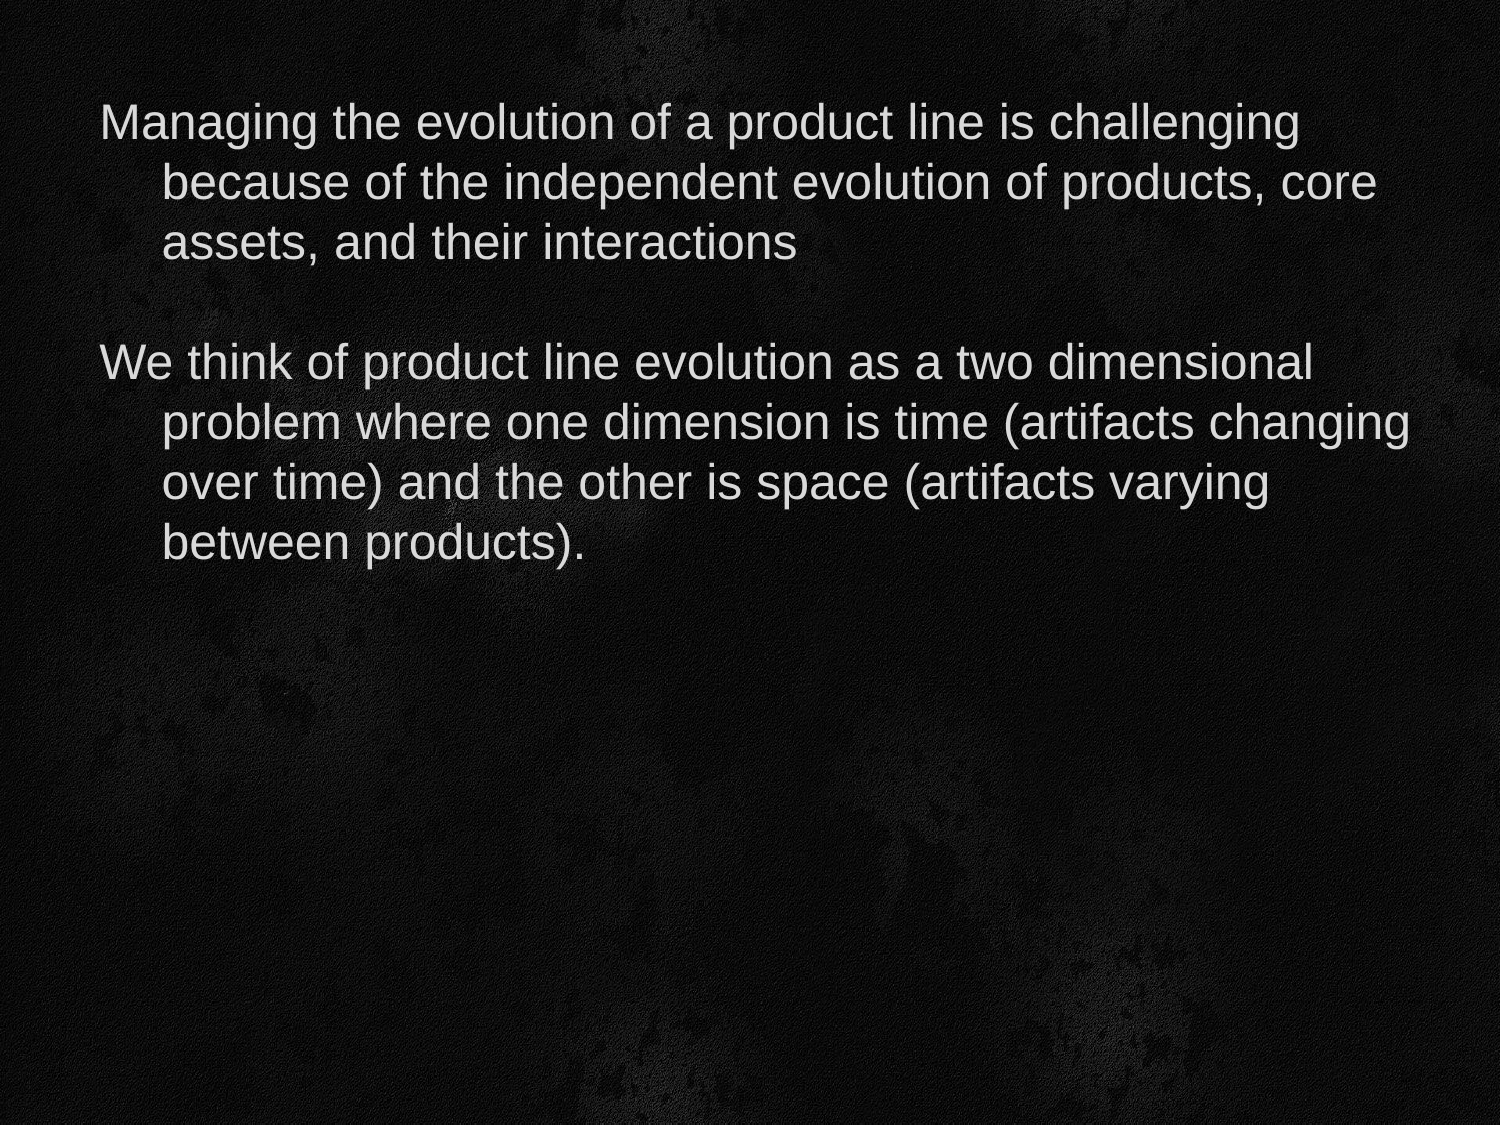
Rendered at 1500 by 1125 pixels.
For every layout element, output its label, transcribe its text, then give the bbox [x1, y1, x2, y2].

text_box Managing the evolution of a product line is challenging because of the independent evolution of products, core assets, and their interactions We think of product line evolution as a two dimensional problem where one dimension is time (artifacts changing over time) and the other is space (artifacts varying between products). [71, 74, 1429, 565]
picture [0, 0, 1500, 1125]
